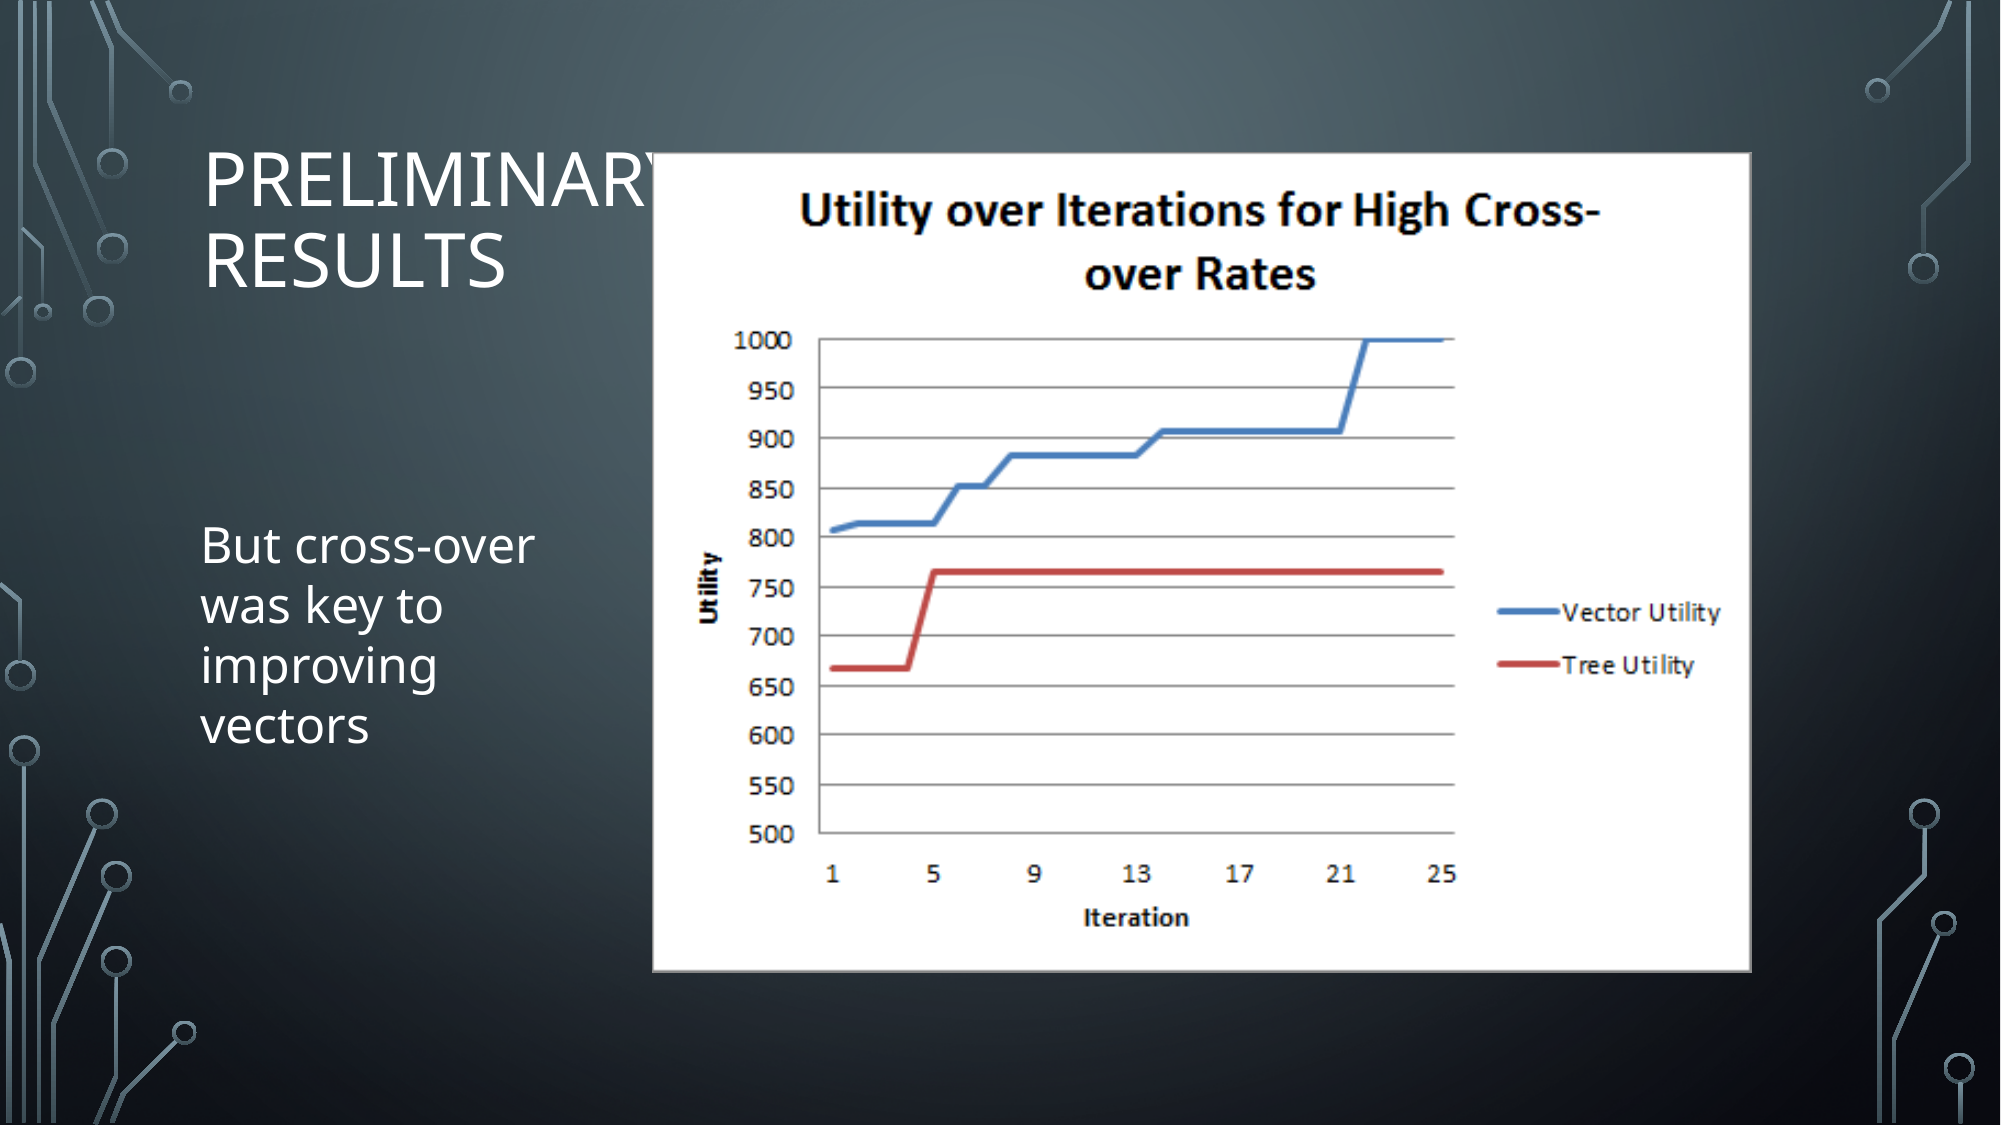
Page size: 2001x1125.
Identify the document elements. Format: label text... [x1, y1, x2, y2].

title Preliminary Results [187, 101, 1813, 344]
picture [652, 151, 1752, 973]
text_box But cross-over was key to improving vectors [185, 505, 581, 761]
